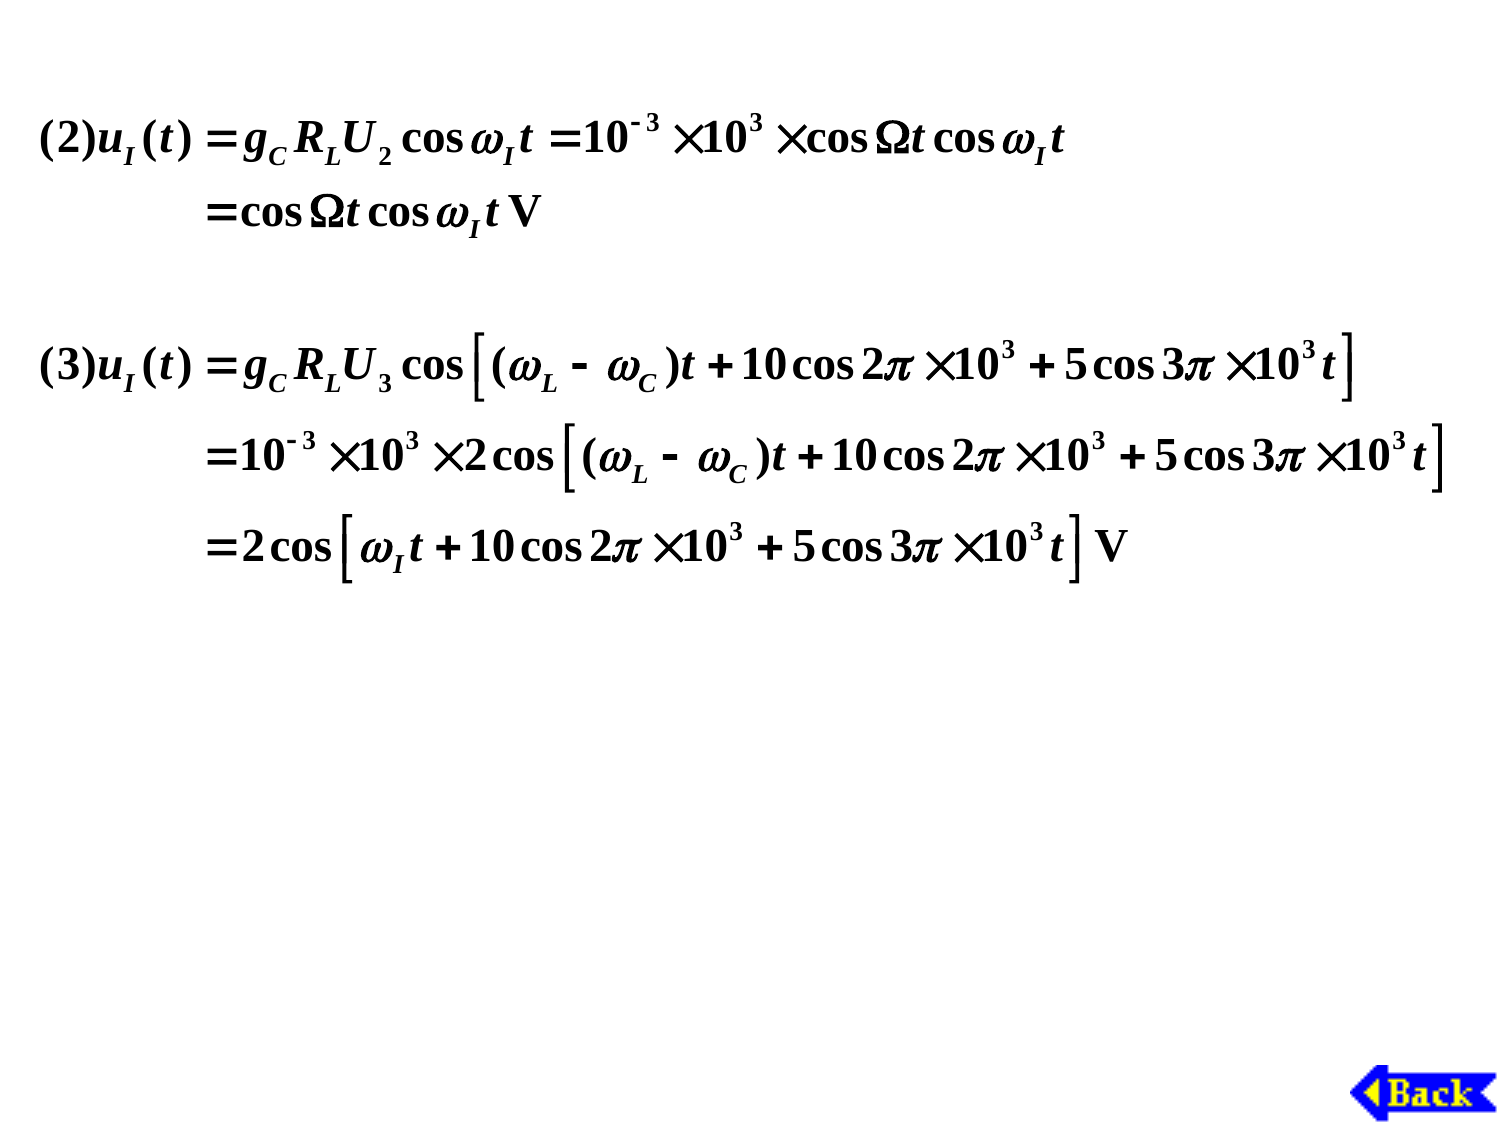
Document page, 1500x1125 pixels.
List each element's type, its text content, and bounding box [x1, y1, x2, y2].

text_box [29, 92, 1465, 596]
picture [1349, 1065, 1500, 1125]
slide_number 67 [1074, 1025, 1388, 1100]
